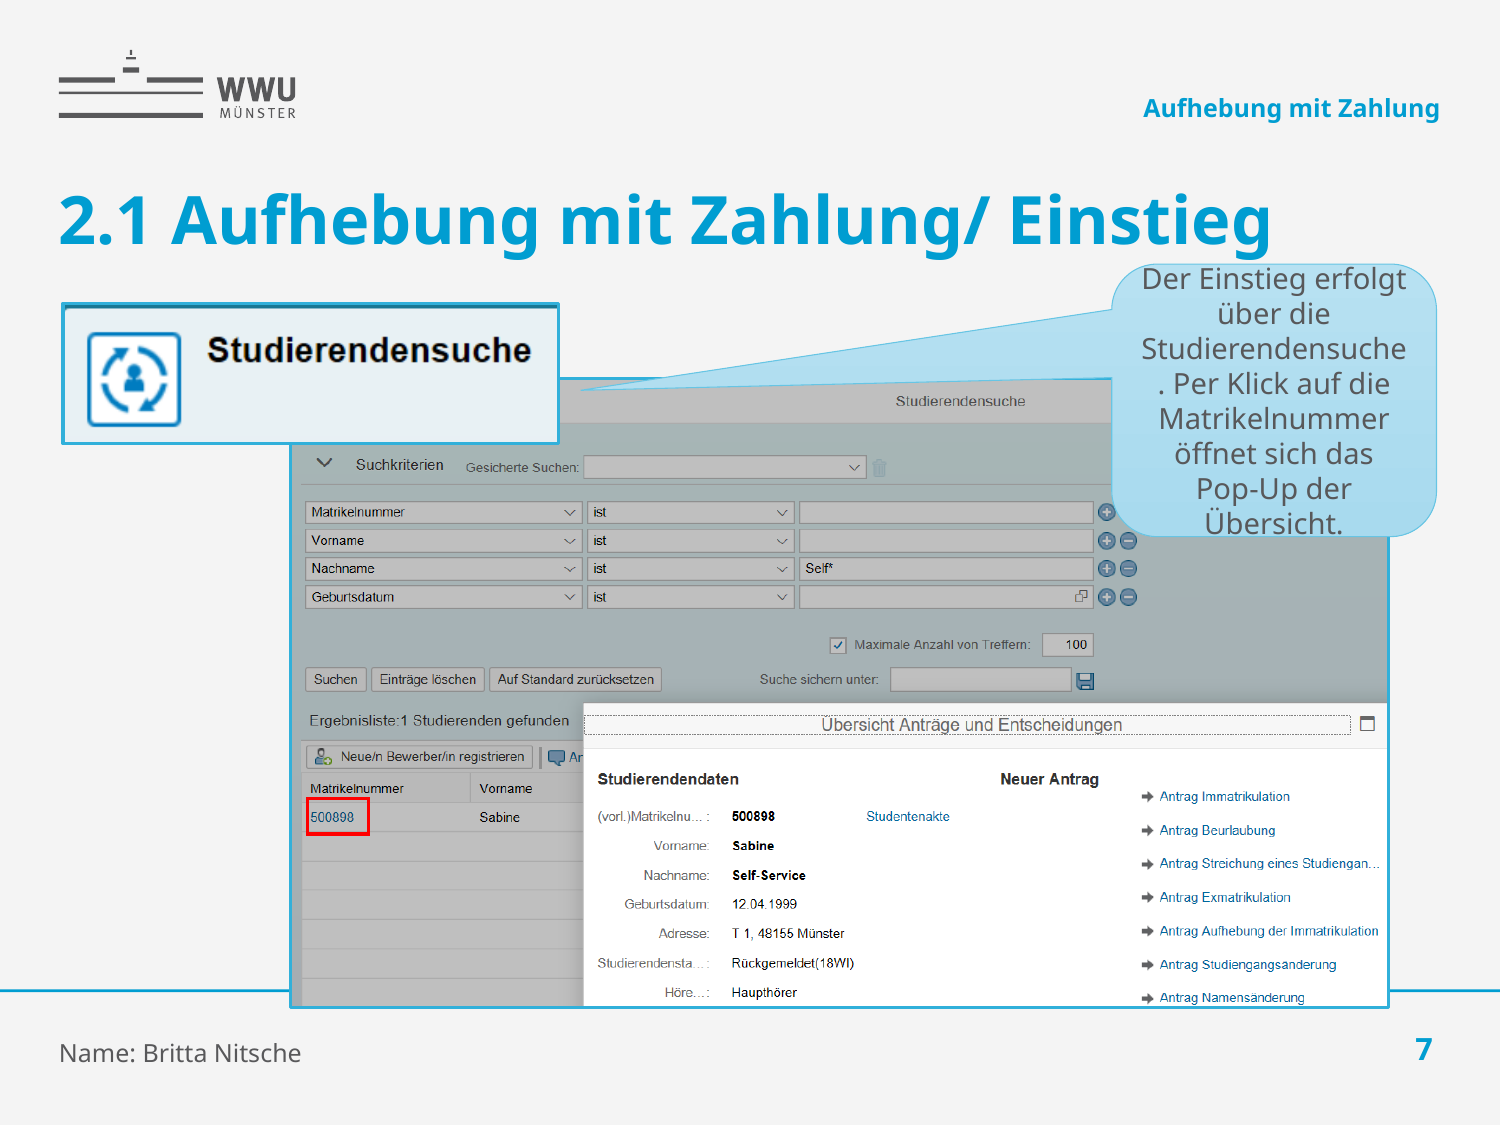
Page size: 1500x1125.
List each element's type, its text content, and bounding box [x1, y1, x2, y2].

title 2.1 Aufhebung mit Zahlung/ Einstieg [58, 177, 1441, 272]
text_box Der Einstieg erfolgt über die Studierendensuche. Per Klick auf die Matrikelnummer öffnet sich das Pop-Up der Übersicht. [651, 263, 1438, 538]
footer Name: Britta Nitsche [59, 1012, 910, 1072]
picture [64, 304, 1388, 1007]
slide_number 7 [1322, 1012, 1441, 1072]
slide_number Aufhebung mit Zahlung [590, 63, 1442, 123]
